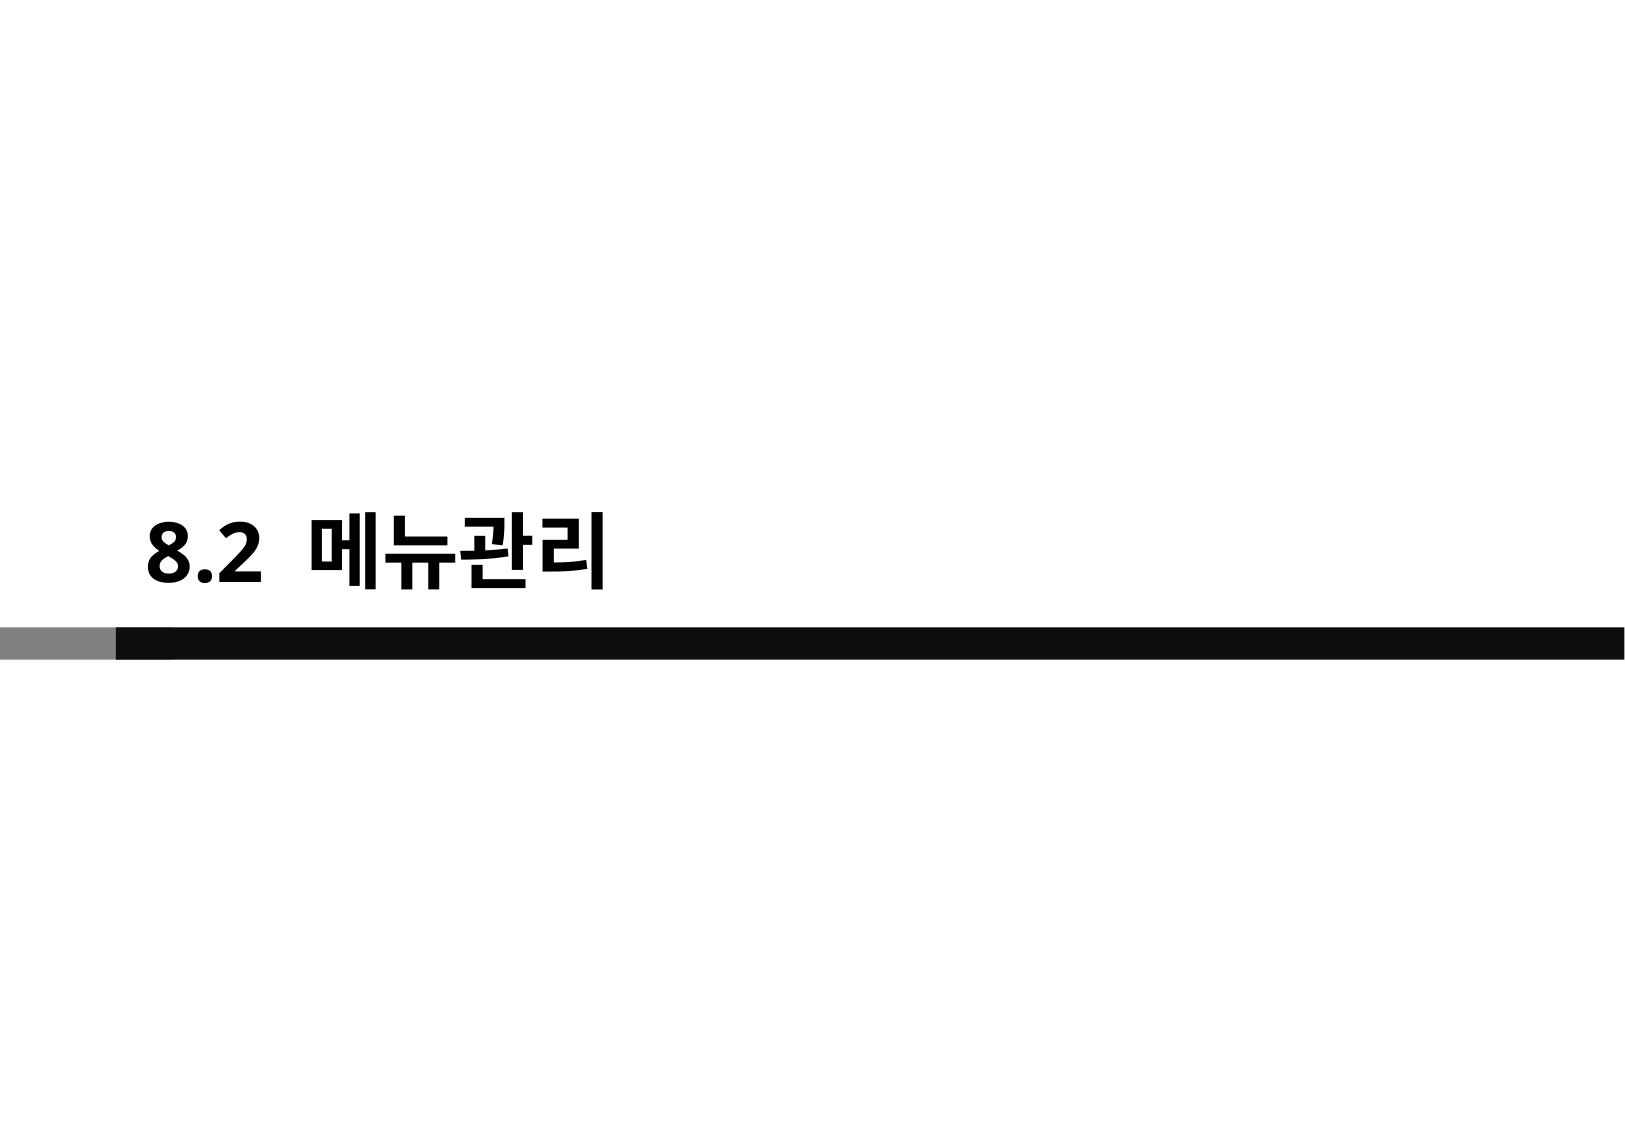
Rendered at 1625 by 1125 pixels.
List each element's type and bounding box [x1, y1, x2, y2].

text_box [114, 466, 1625, 607]
